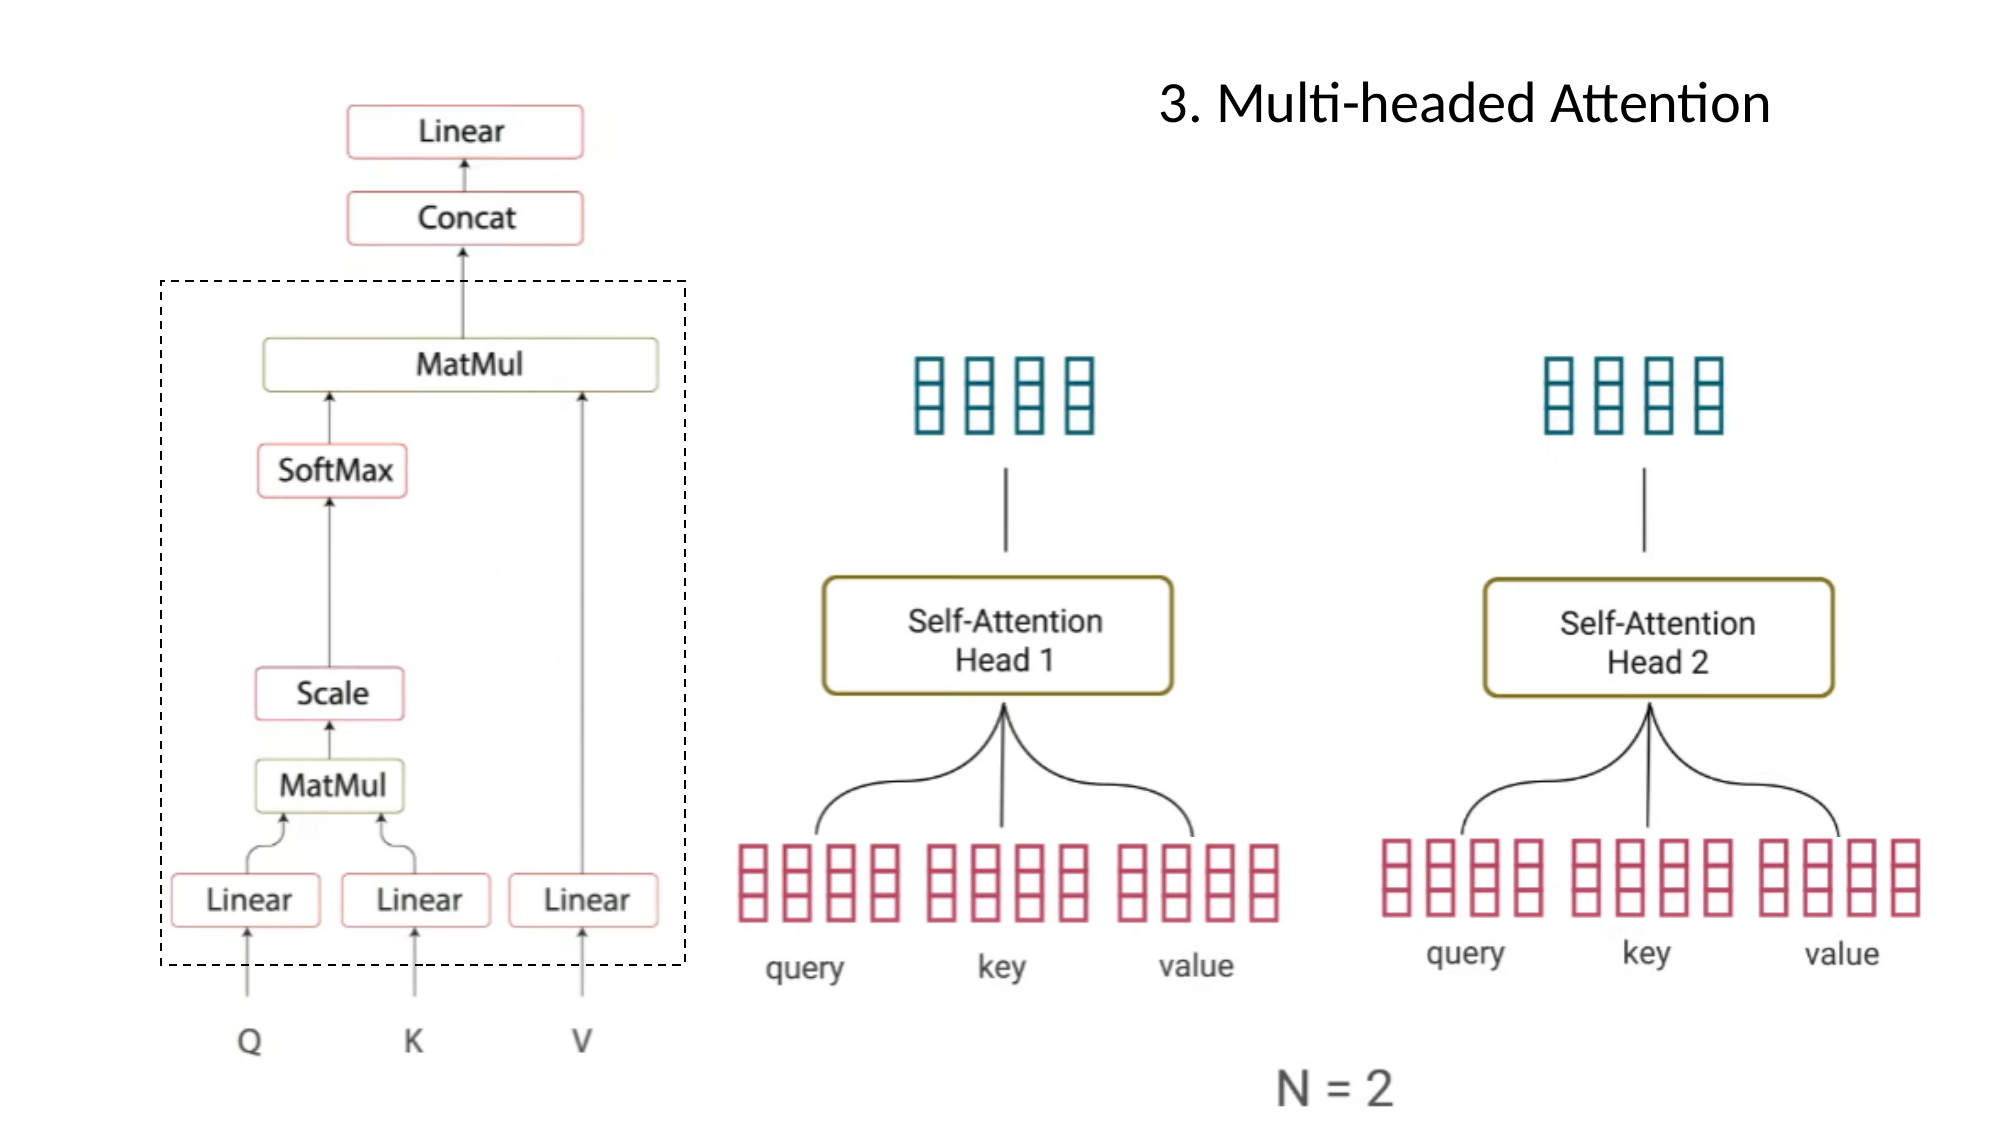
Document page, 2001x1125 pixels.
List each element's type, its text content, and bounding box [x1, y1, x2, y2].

text_box 3. Multi-headed Attention [1143, 56, 1846, 141]
picture [153, 41, 685, 1084]
picture [695, 298, 1939, 1125]
